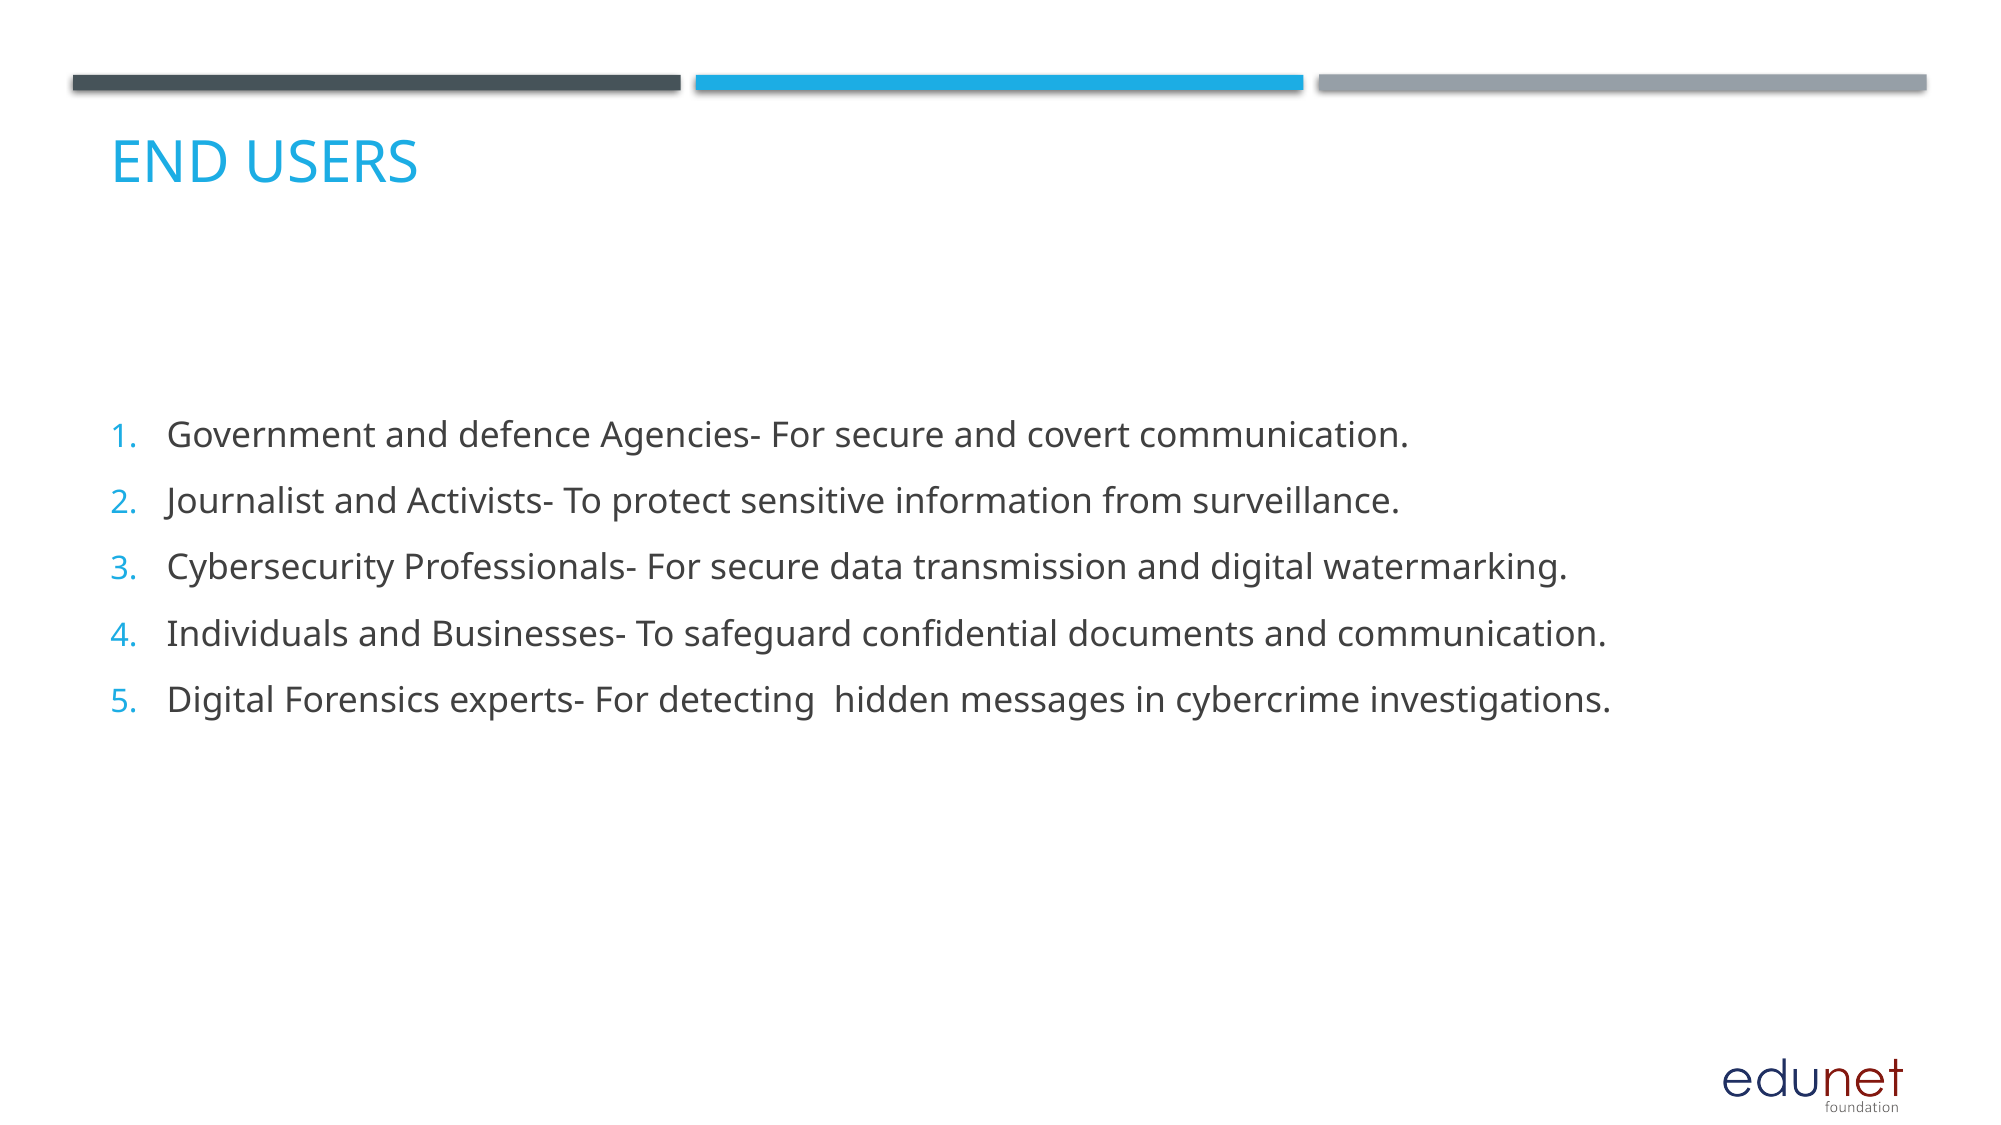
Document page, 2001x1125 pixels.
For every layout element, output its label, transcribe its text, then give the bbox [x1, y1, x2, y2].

picture [1719, 1056, 1905, 1116]
list Government and defence Agencies- For secure and covert communication. Journalist and Activists- To protect sensitive information from surveillance. Cybersecurity Professionals- For secure data transmission and digital watermarking. Individuals and Businesses- To safeguard confidential documents and communication. Digital Forensics experts- For detecting hidden messages in cybercrime investigations. [95, 213, 1905, 981]
title End users [95, 115, 1905, 203]
